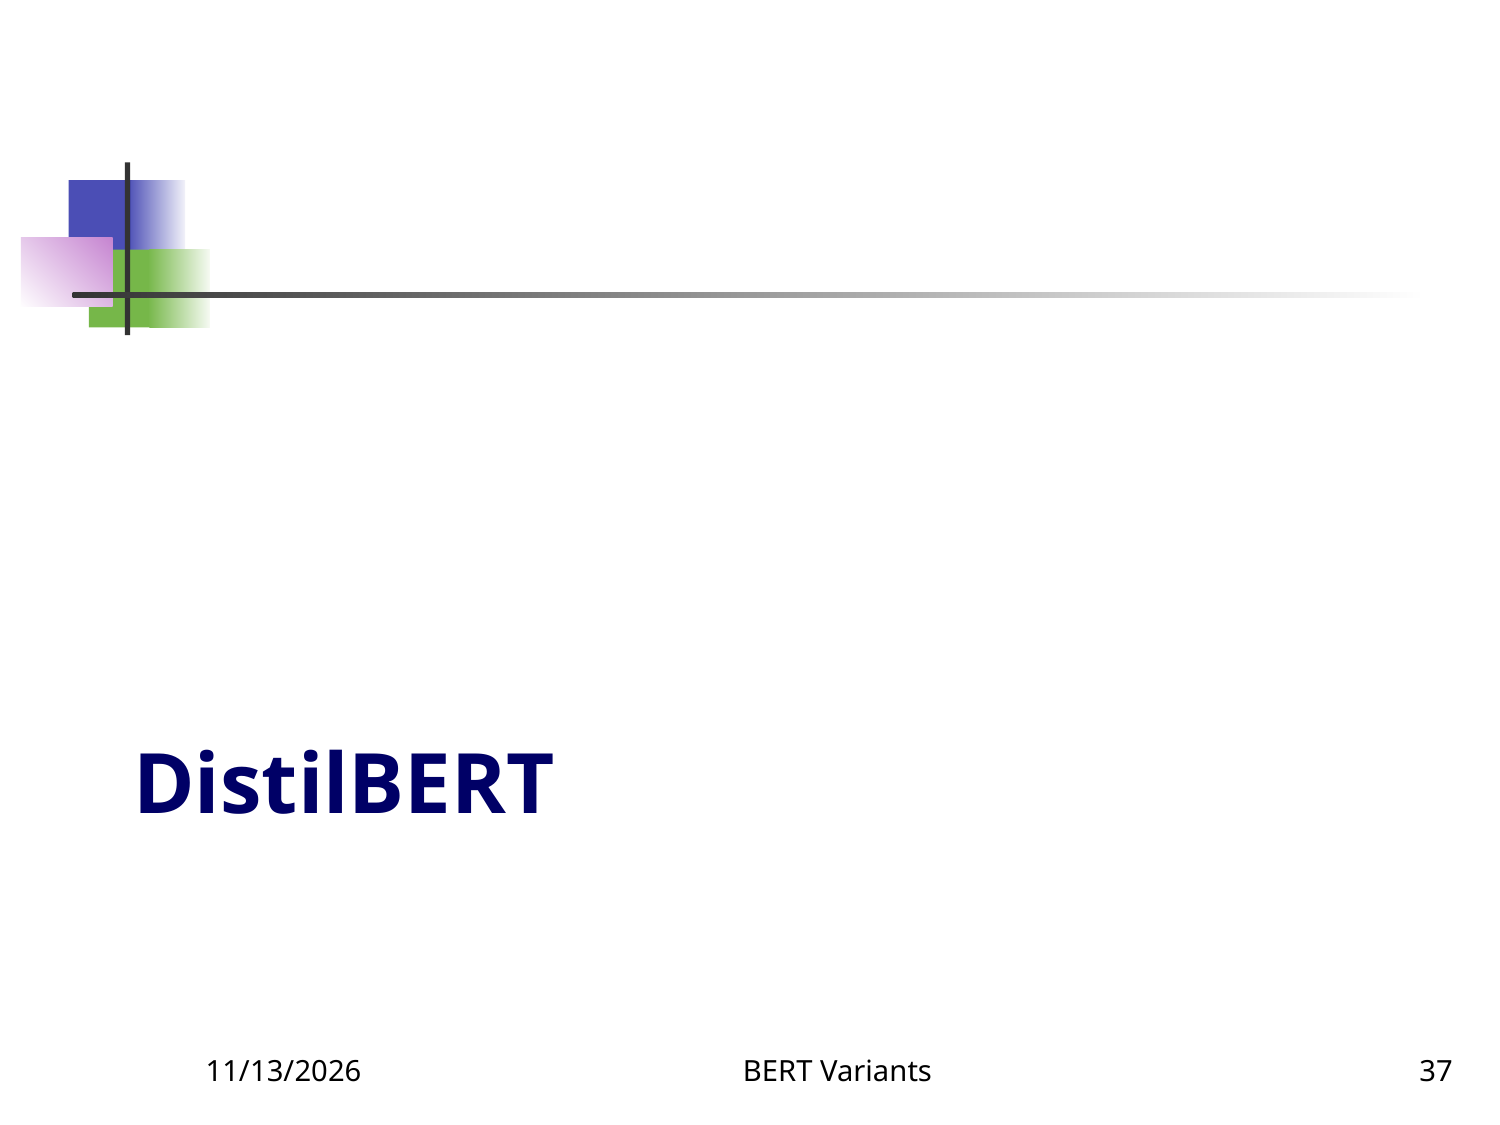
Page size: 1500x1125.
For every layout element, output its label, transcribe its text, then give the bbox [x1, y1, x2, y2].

slide_number 37 [1155, 1024, 1468, 1100]
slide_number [190, 1024, 504, 1100]
title DistilBERT [118, 722, 1394, 947]
footer BERT Variants [600, 1024, 1075, 1100]
